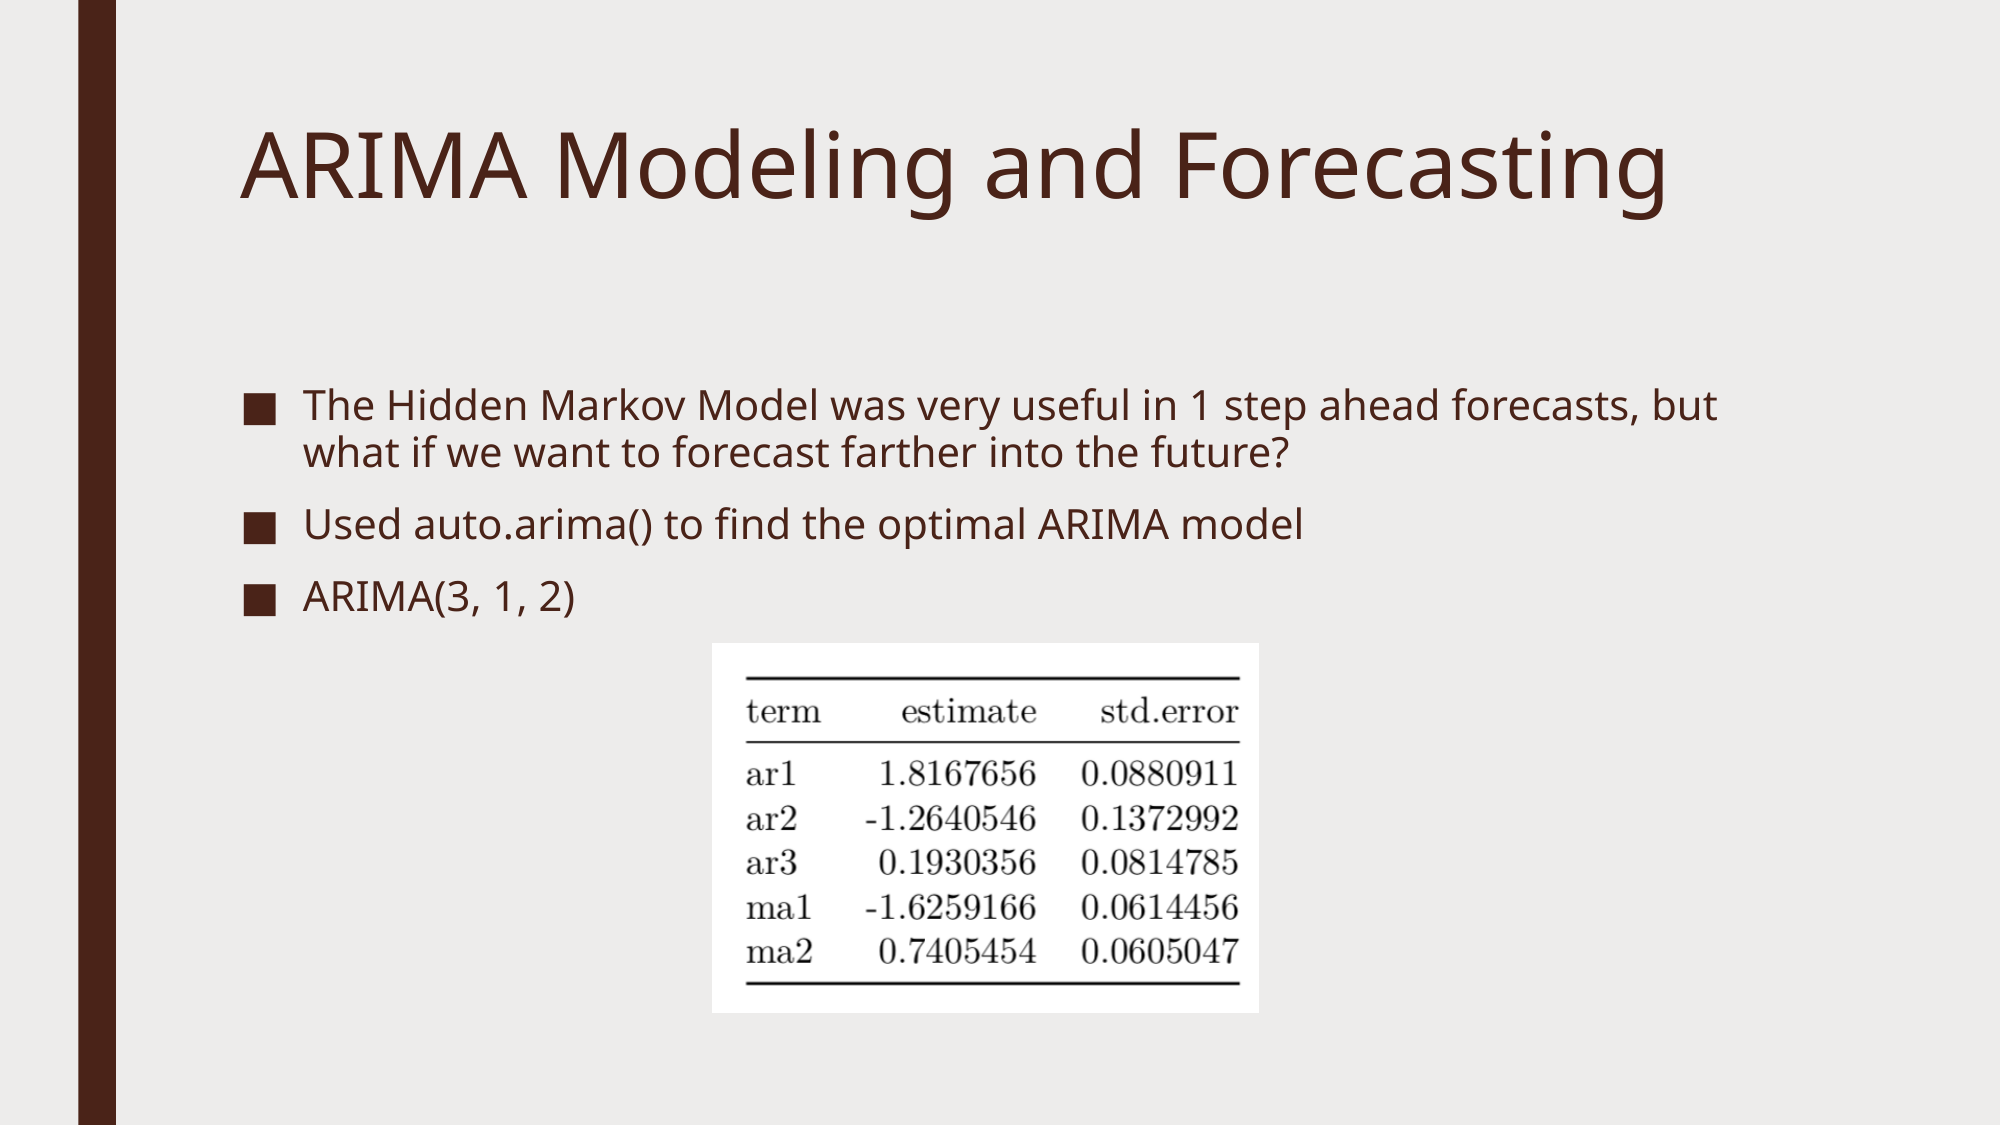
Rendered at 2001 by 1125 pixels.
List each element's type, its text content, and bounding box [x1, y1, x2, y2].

list The Hidden Markov Model was very useful in 1 step ahead forecasts, but what if we want to forecast farther into the future? Used auto.arima() to find the optimal ARIMA model ARIMA(3, 1, 2) [225, 375, 1800, 963]
title ARIMA Modeling and Forecasting [225, 112, 1800, 357]
picture [712, 643, 1259, 1013]
